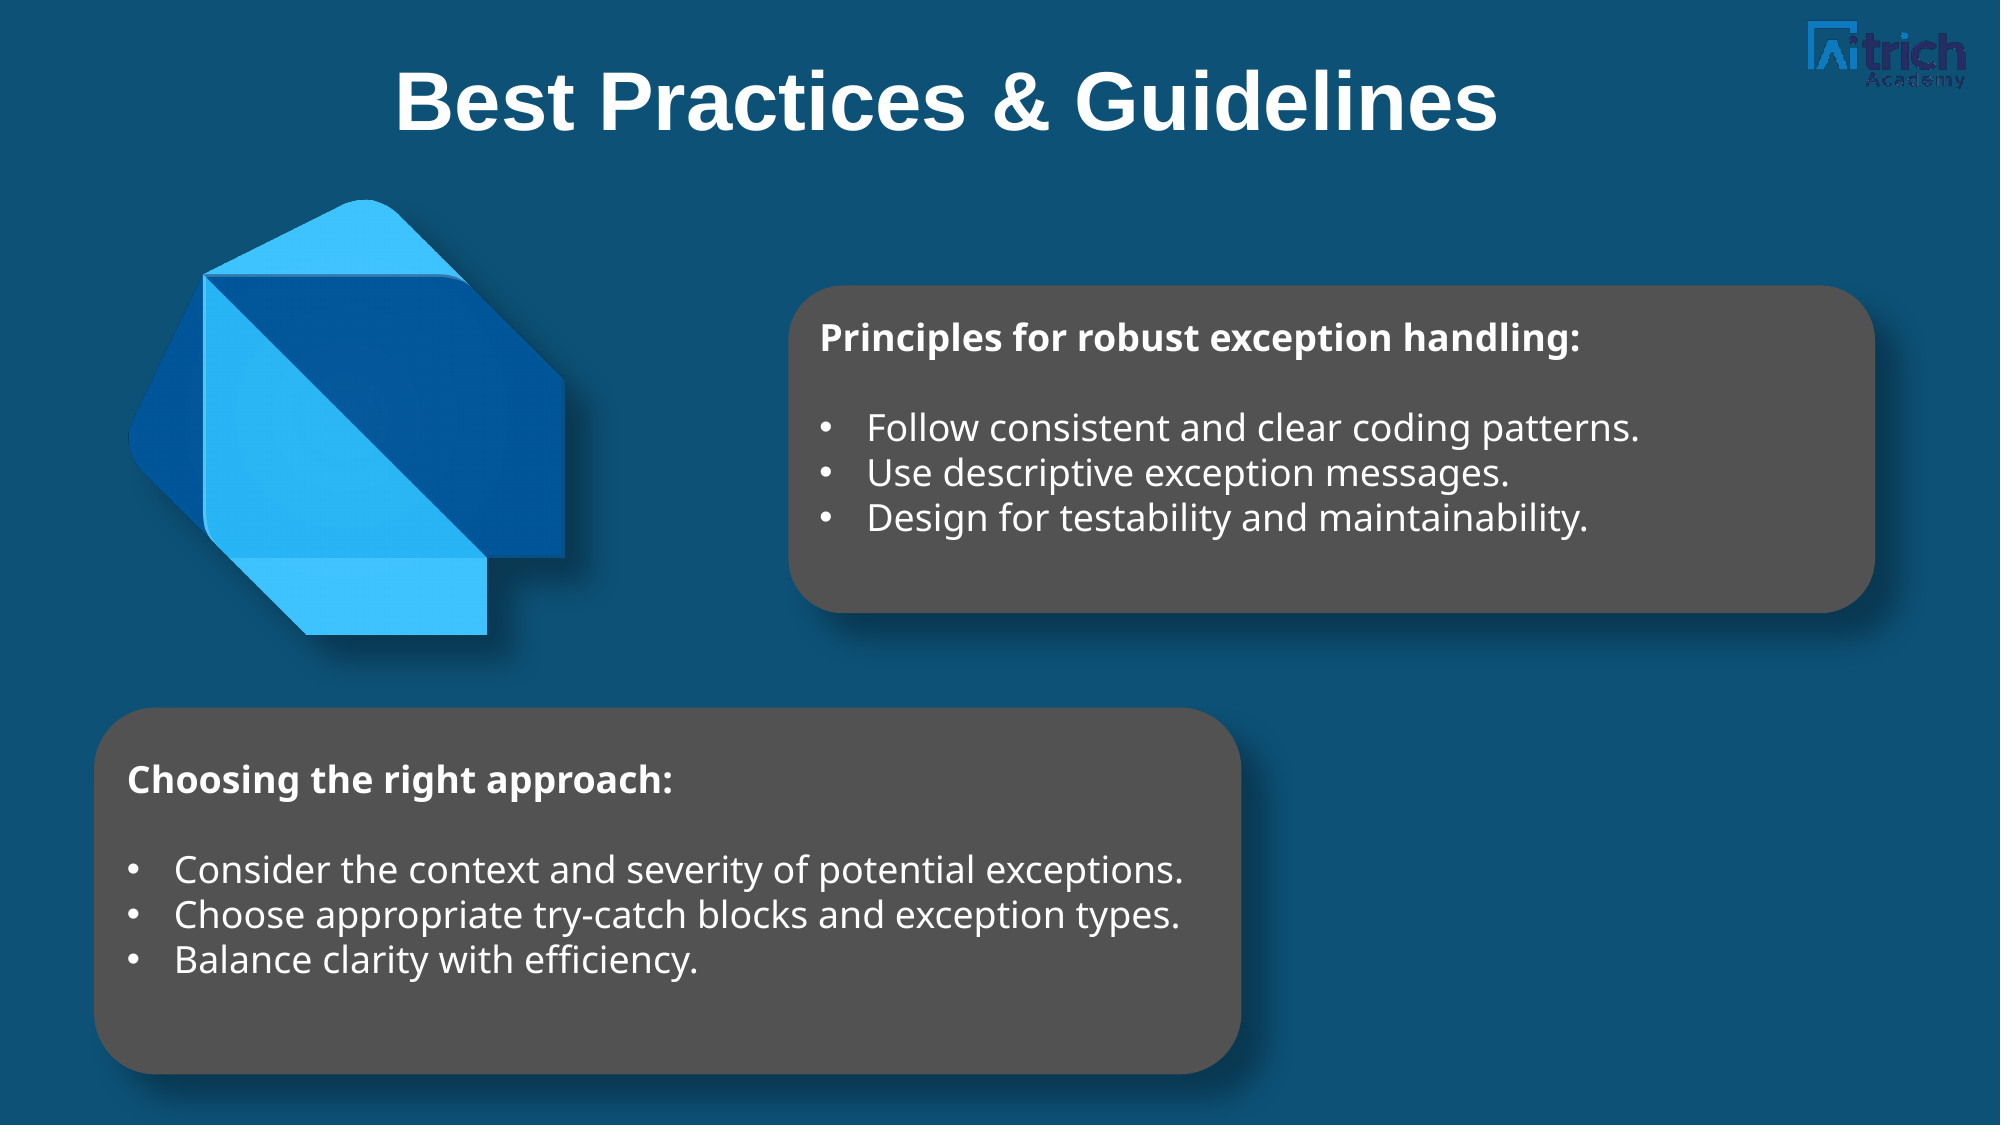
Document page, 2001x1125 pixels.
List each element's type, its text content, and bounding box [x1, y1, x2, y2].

text_box Principles for robust exception handling: Follow consistent and clear coding patterns. Use descriptive exception messages. Design for testability and maintainability. [788, 285, 1876, 614]
picture [1775, 0, 1998, 140]
text_box [140, 625, 1355, 1125]
text_box Choosing the right approach: Consider the context and severity of potential exceptions. Choose appropriate try-catch blocks and exception types. Balance clarity with efficiency. [94, 707, 1242, 1075]
text_box Best Practices & Guidelines [379, 39, 1714, 245]
picture [124, 194, 570, 640]
